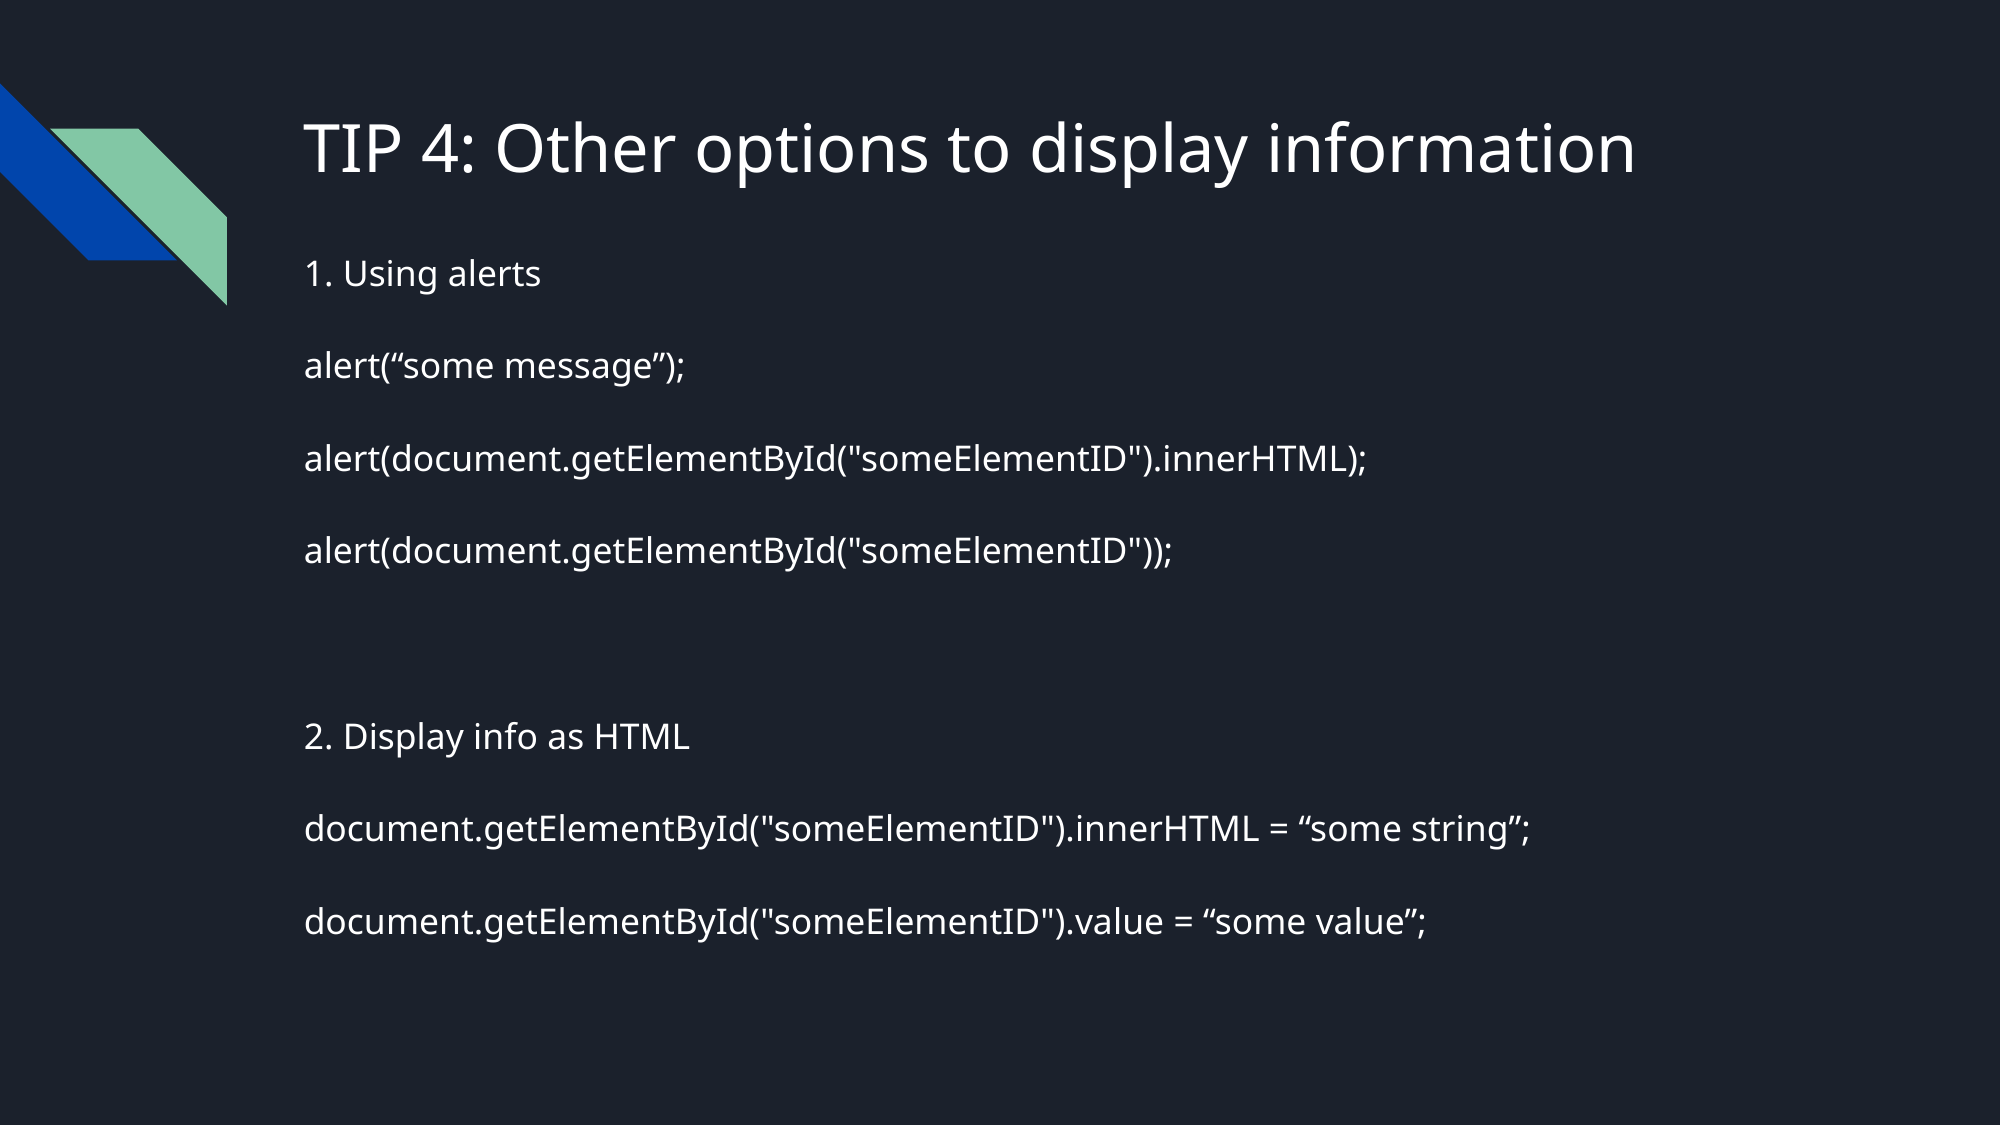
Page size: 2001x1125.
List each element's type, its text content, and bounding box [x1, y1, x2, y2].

title TIP 4: Other options to display information [283, 86, 1824, 224]
list 1. Using alerts alert(“some message”); alert(document.getElementById("someElementID").innerHTML); alert(document.getElementById("someElementID")); 2. Display info as HTML document.getElementById("someElementID").innerHTML = “some string”; document.getElementById("someElementID").value = “some value”; [283, 224, 1824, 980]
